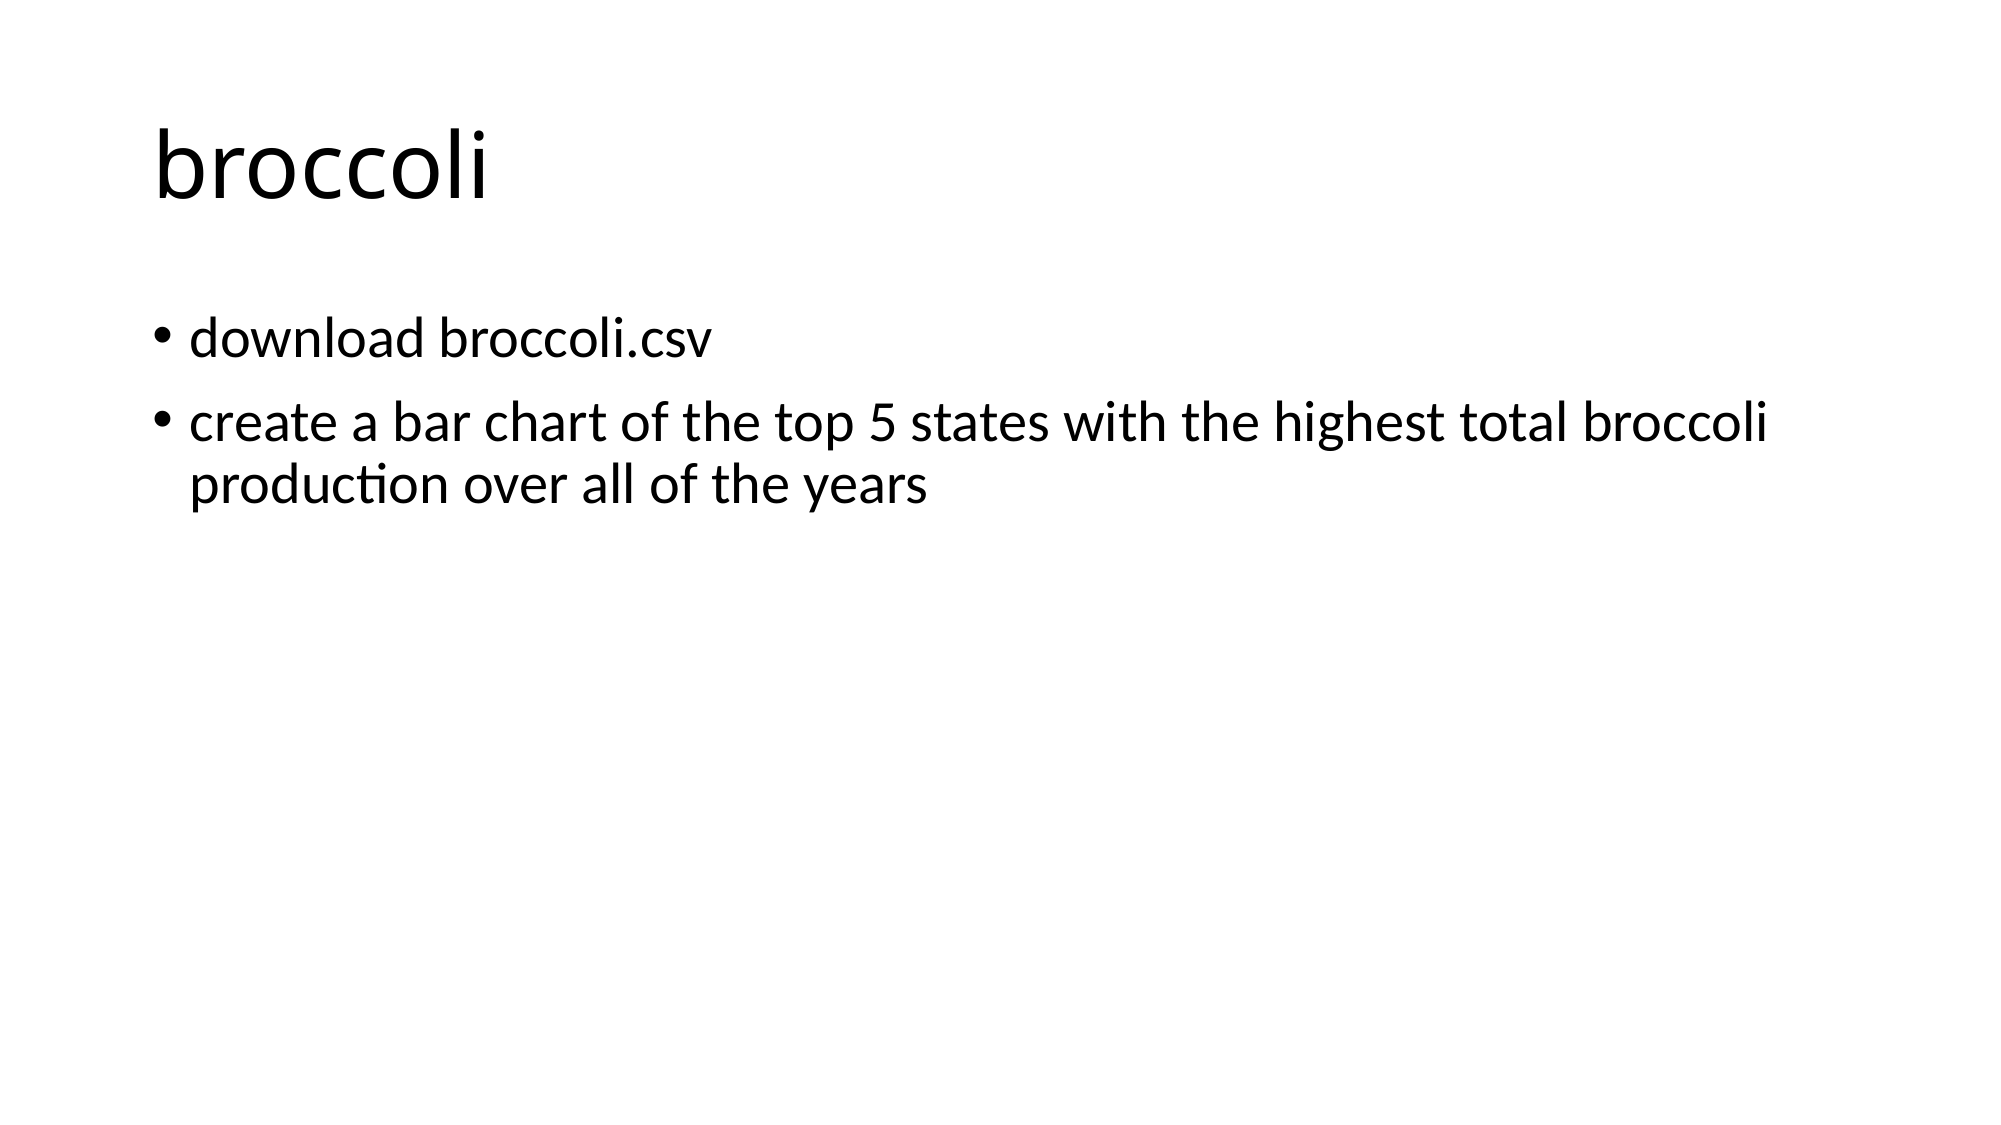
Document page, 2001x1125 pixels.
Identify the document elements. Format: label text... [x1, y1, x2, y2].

title broccoli [137, 59, 1863, 278]
list download broccoli.csv create a bar chart of the top 5 states with the highest total broccoli production over all of the years [137, 299, 1863, 1014]
